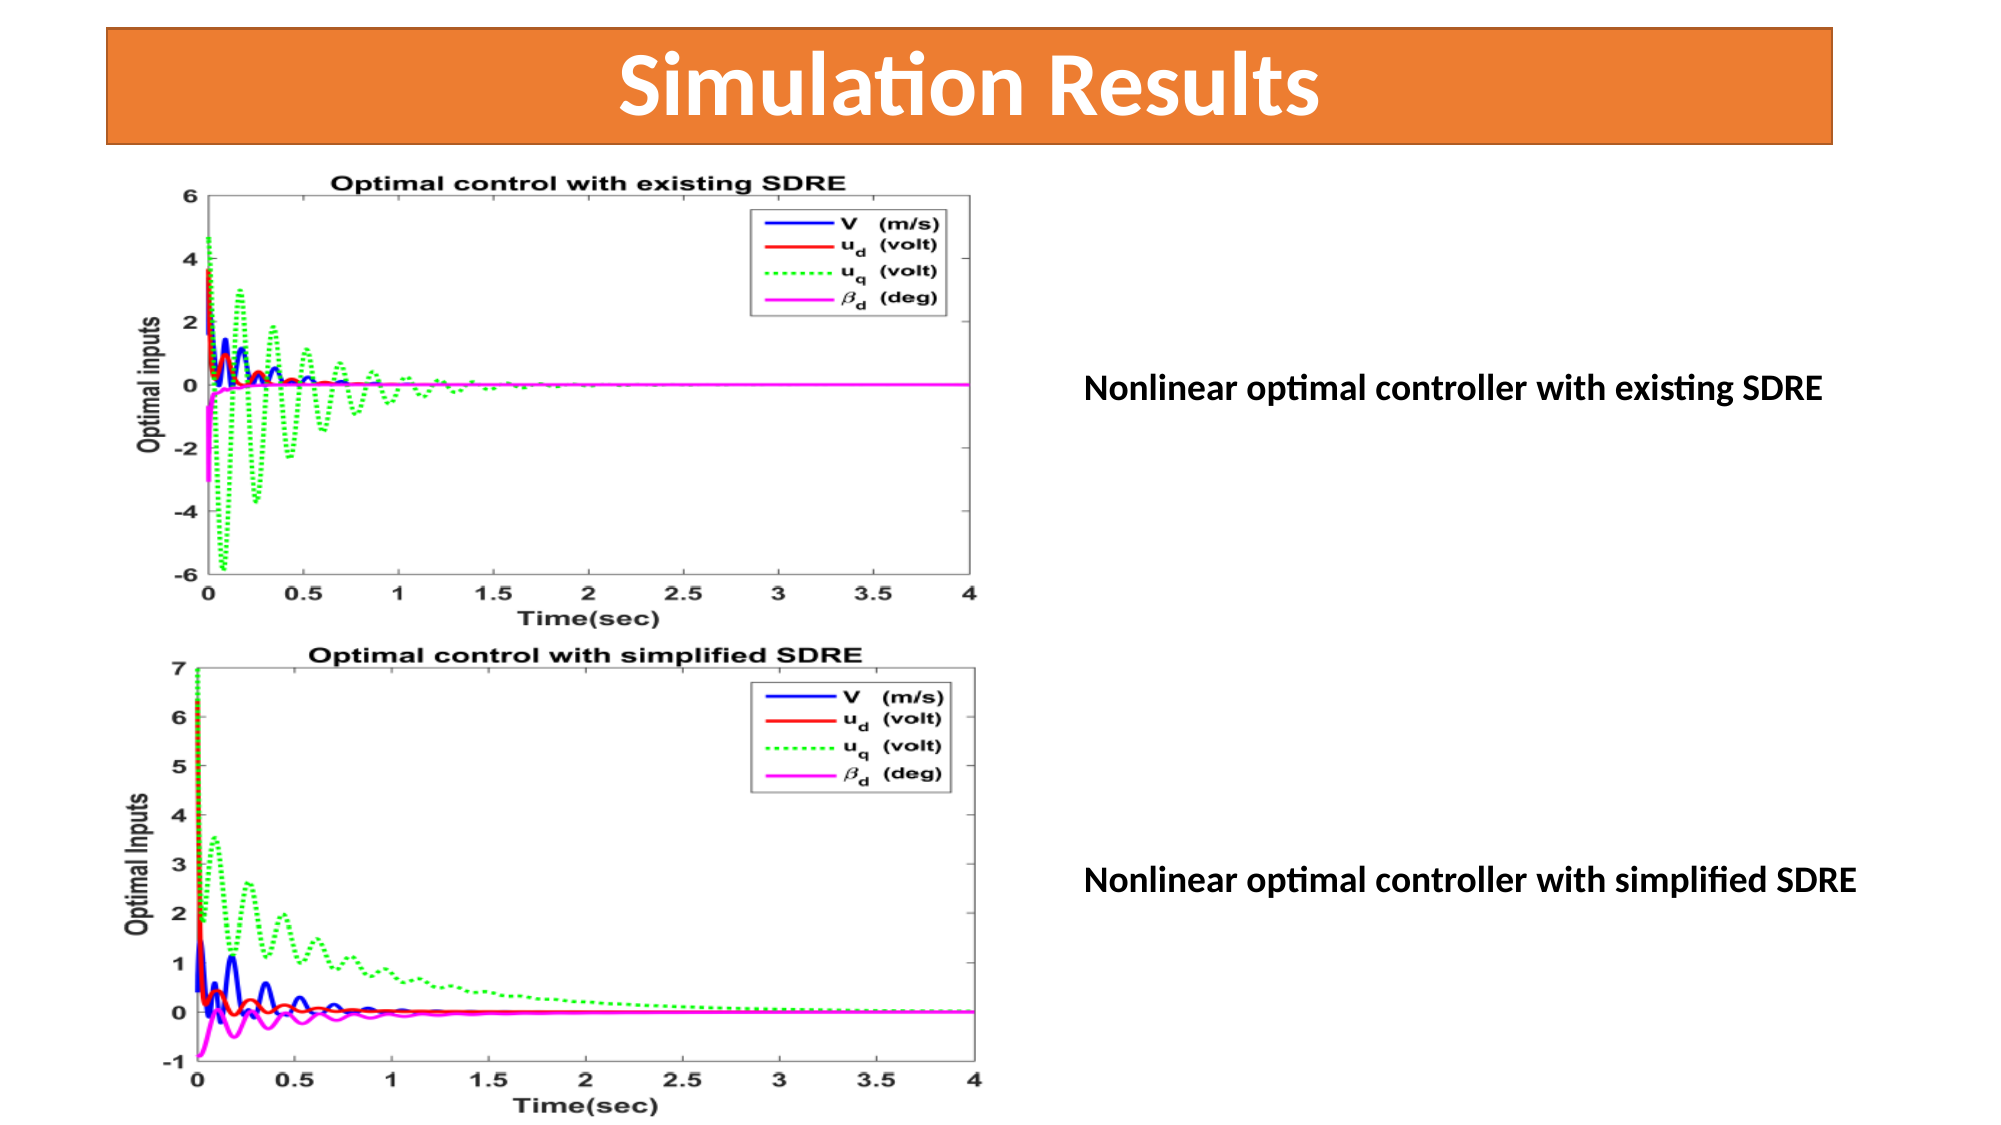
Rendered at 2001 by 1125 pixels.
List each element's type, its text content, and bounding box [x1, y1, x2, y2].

text_box Nonlinear optimal controller with simplified SDRE [1069, 847, 1978, 908]
text_box Nonlinear optimal controller with existing SDRE [1069, 356, 1978, 416]
title Simulation Results [106, 27, 1833, 145]
picture [106, 158, 1002, 1125]
